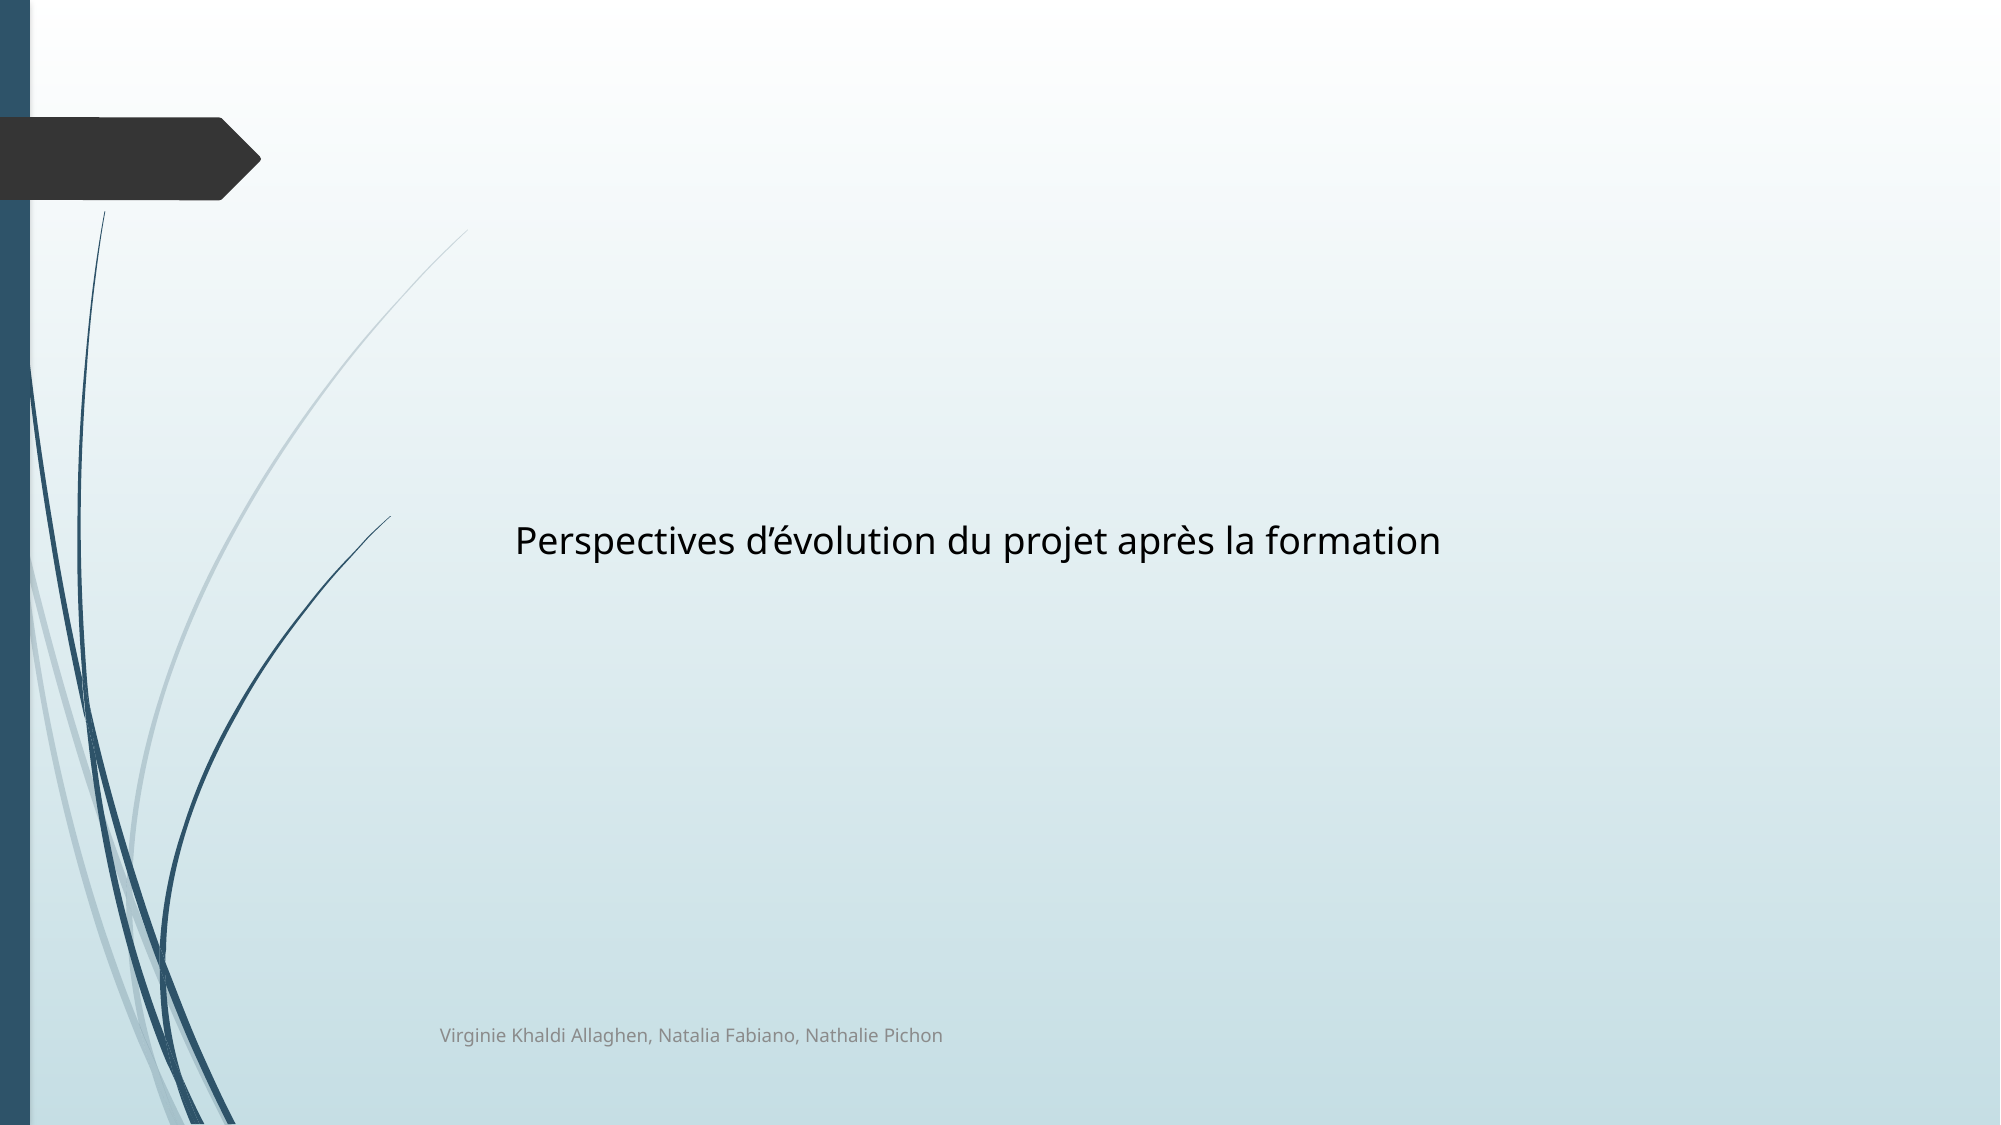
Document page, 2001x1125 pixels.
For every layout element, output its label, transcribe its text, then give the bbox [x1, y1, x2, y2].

text_box Perspectives d’évolution du projet après la formation [500, 509, 1500, 570]
footer Virginie Khaldi Allaghen, Natalia Fabiano, Nathalie Pichon [424, 1006, 1675, 1067]
